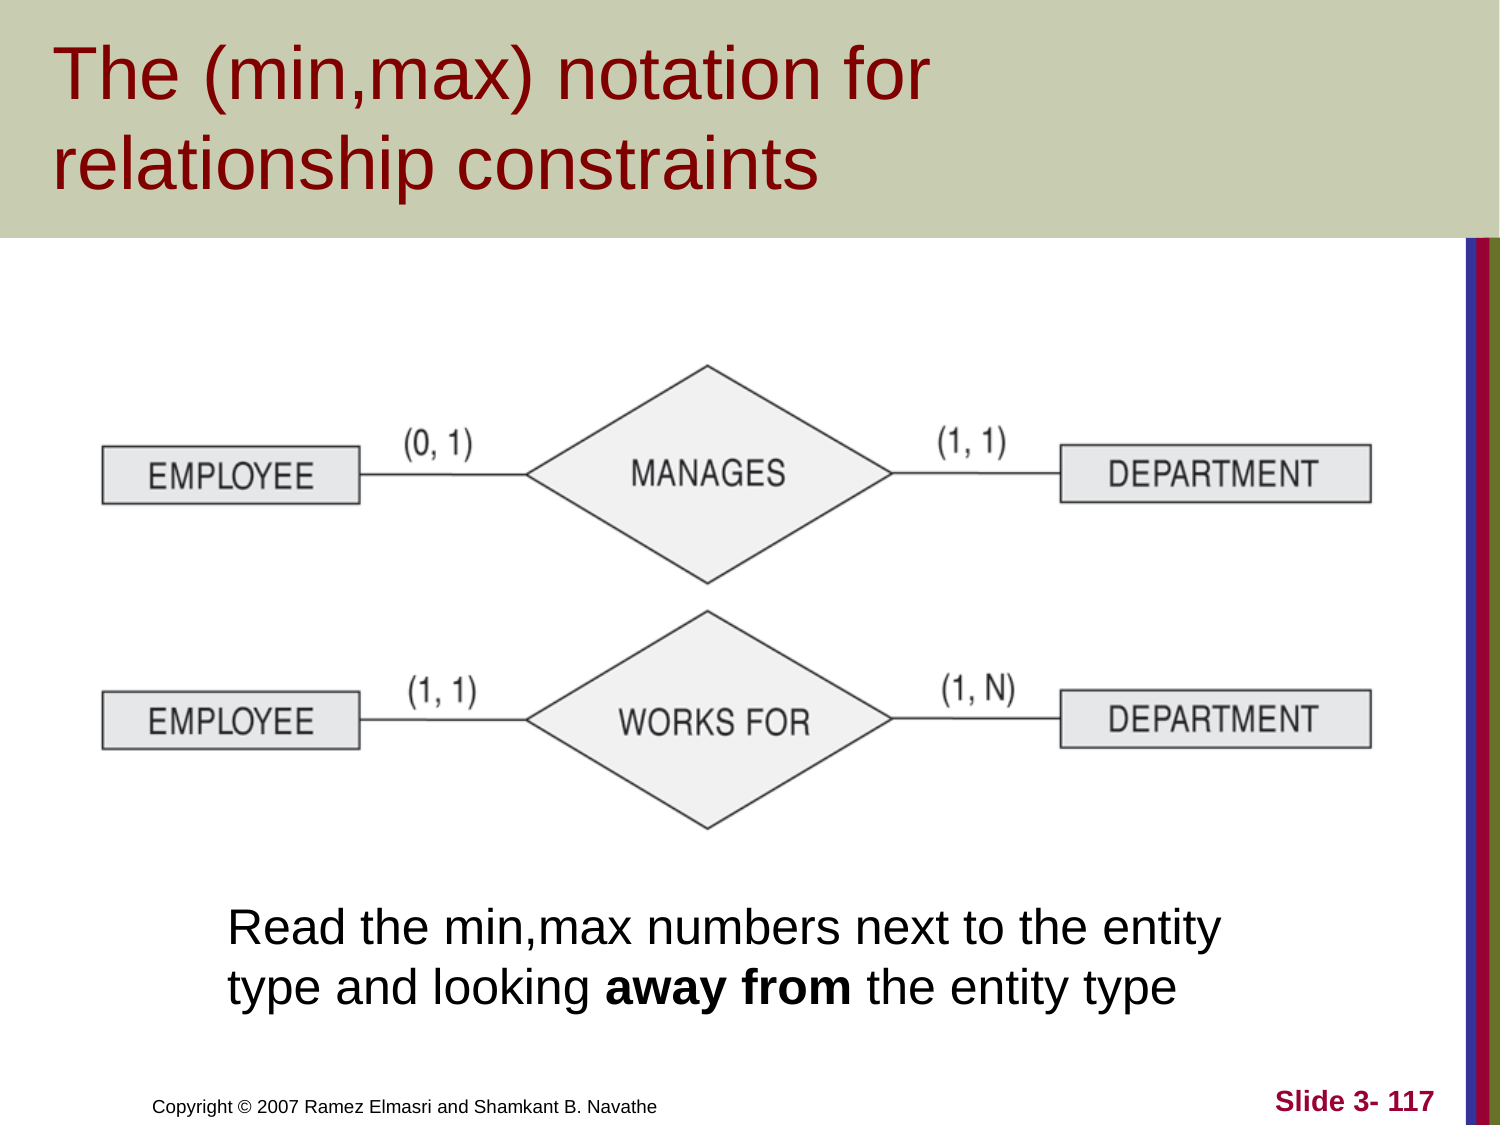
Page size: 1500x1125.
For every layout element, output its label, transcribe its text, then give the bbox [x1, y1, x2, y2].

text_box Read the min,max numbers next to the entity type and looking away from the entity type [212, 887, 1275, 1023]
title The (min,max) notation for relationship constraints [37, 49, 1317, 213]
picture [99, 362, 1376, 834]
slide_number Slide 3- 117 [1137, 1049, 1451, 1125]
